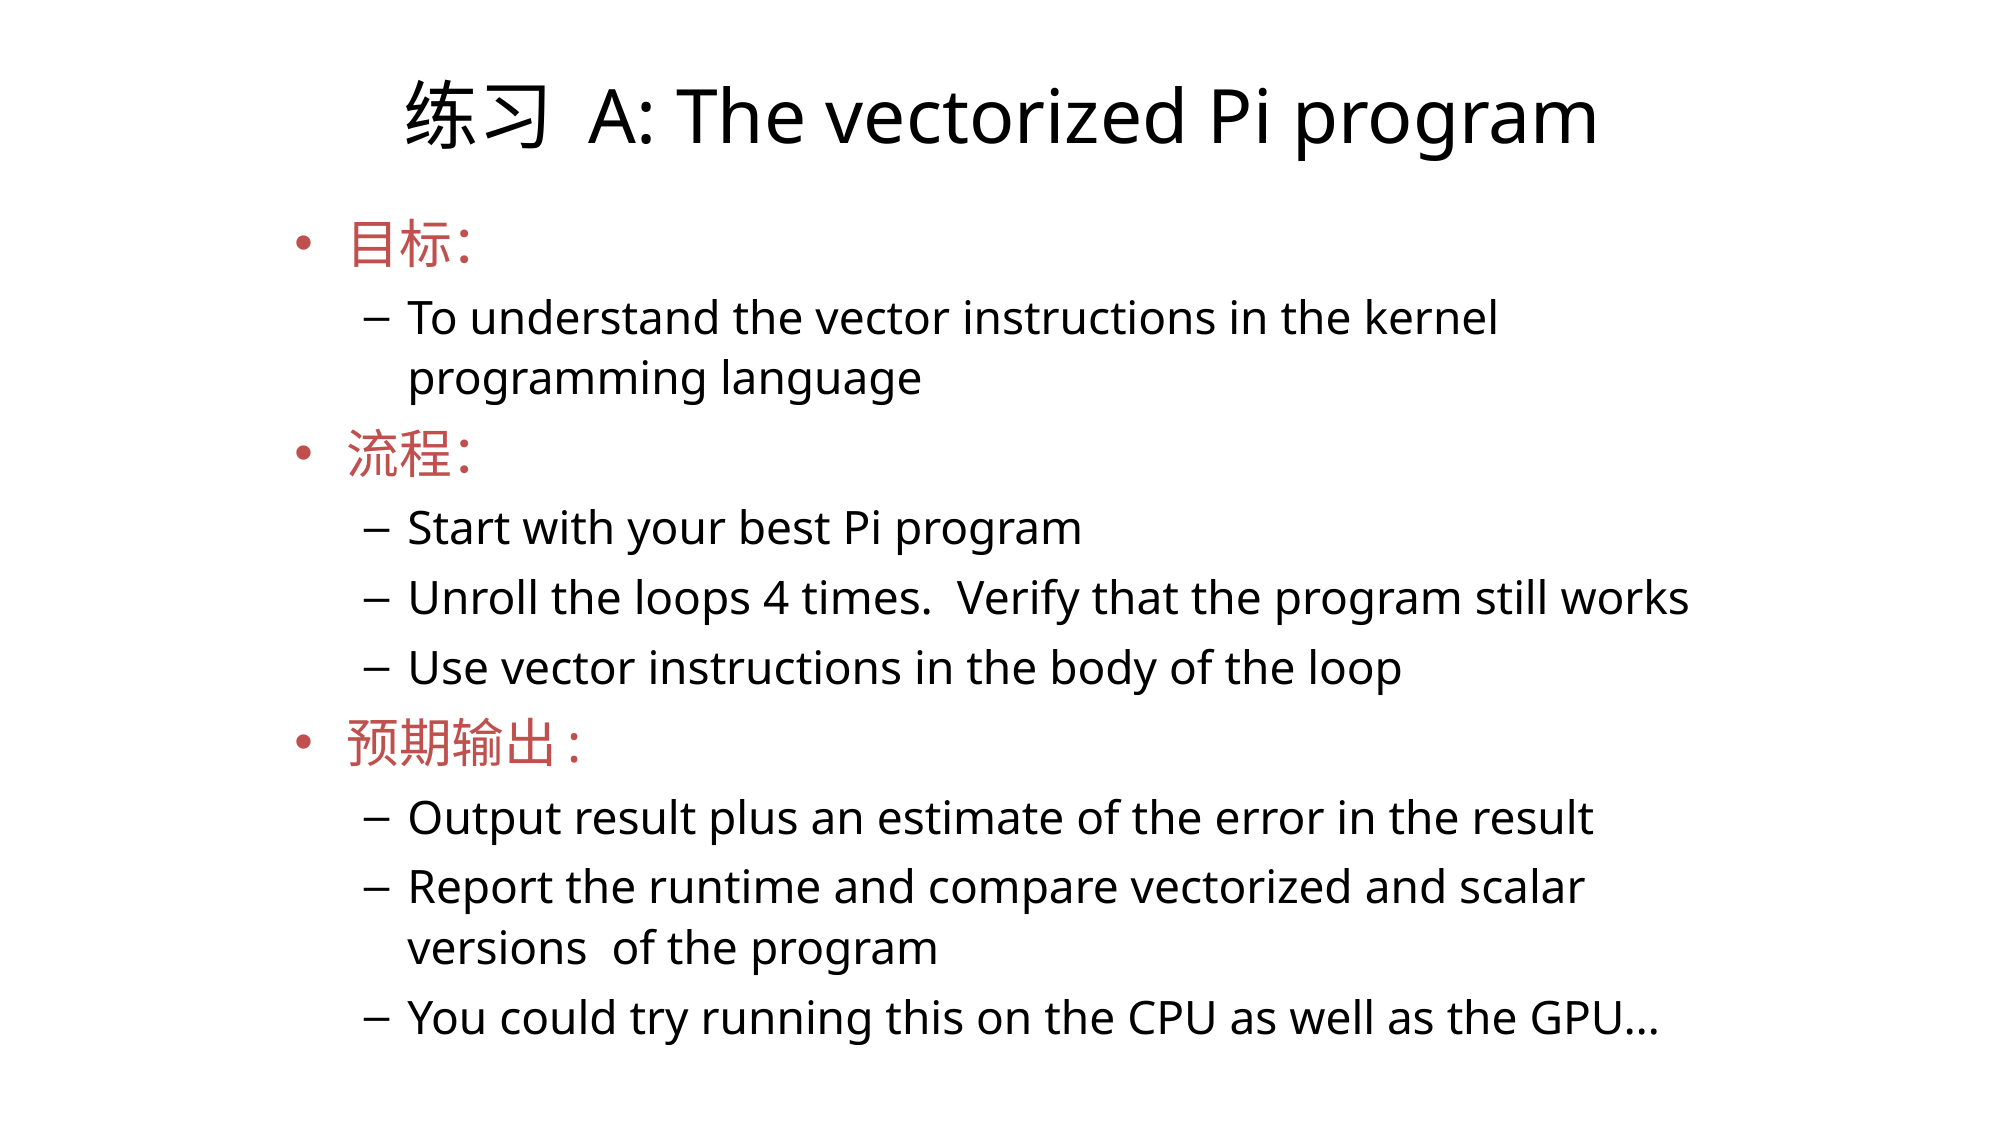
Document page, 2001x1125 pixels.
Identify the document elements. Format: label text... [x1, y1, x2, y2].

text_box 目标： To understand the vector instructions in the kernel programming language 流程： Start with your best Pi program Unroll the loops 4 times. Verify that the program still works Use vector instructions in the body of the loop 预期输出: Output result plus an estimate of the error in the result Report the runtime and compare vectorized and scalar versions of the program You could try running this on the CPU as well as the GPU… [279, 196, 1721, 1106]
text_box 练习 A: The vectorized Pi program [255, 19, 1750, 207]
